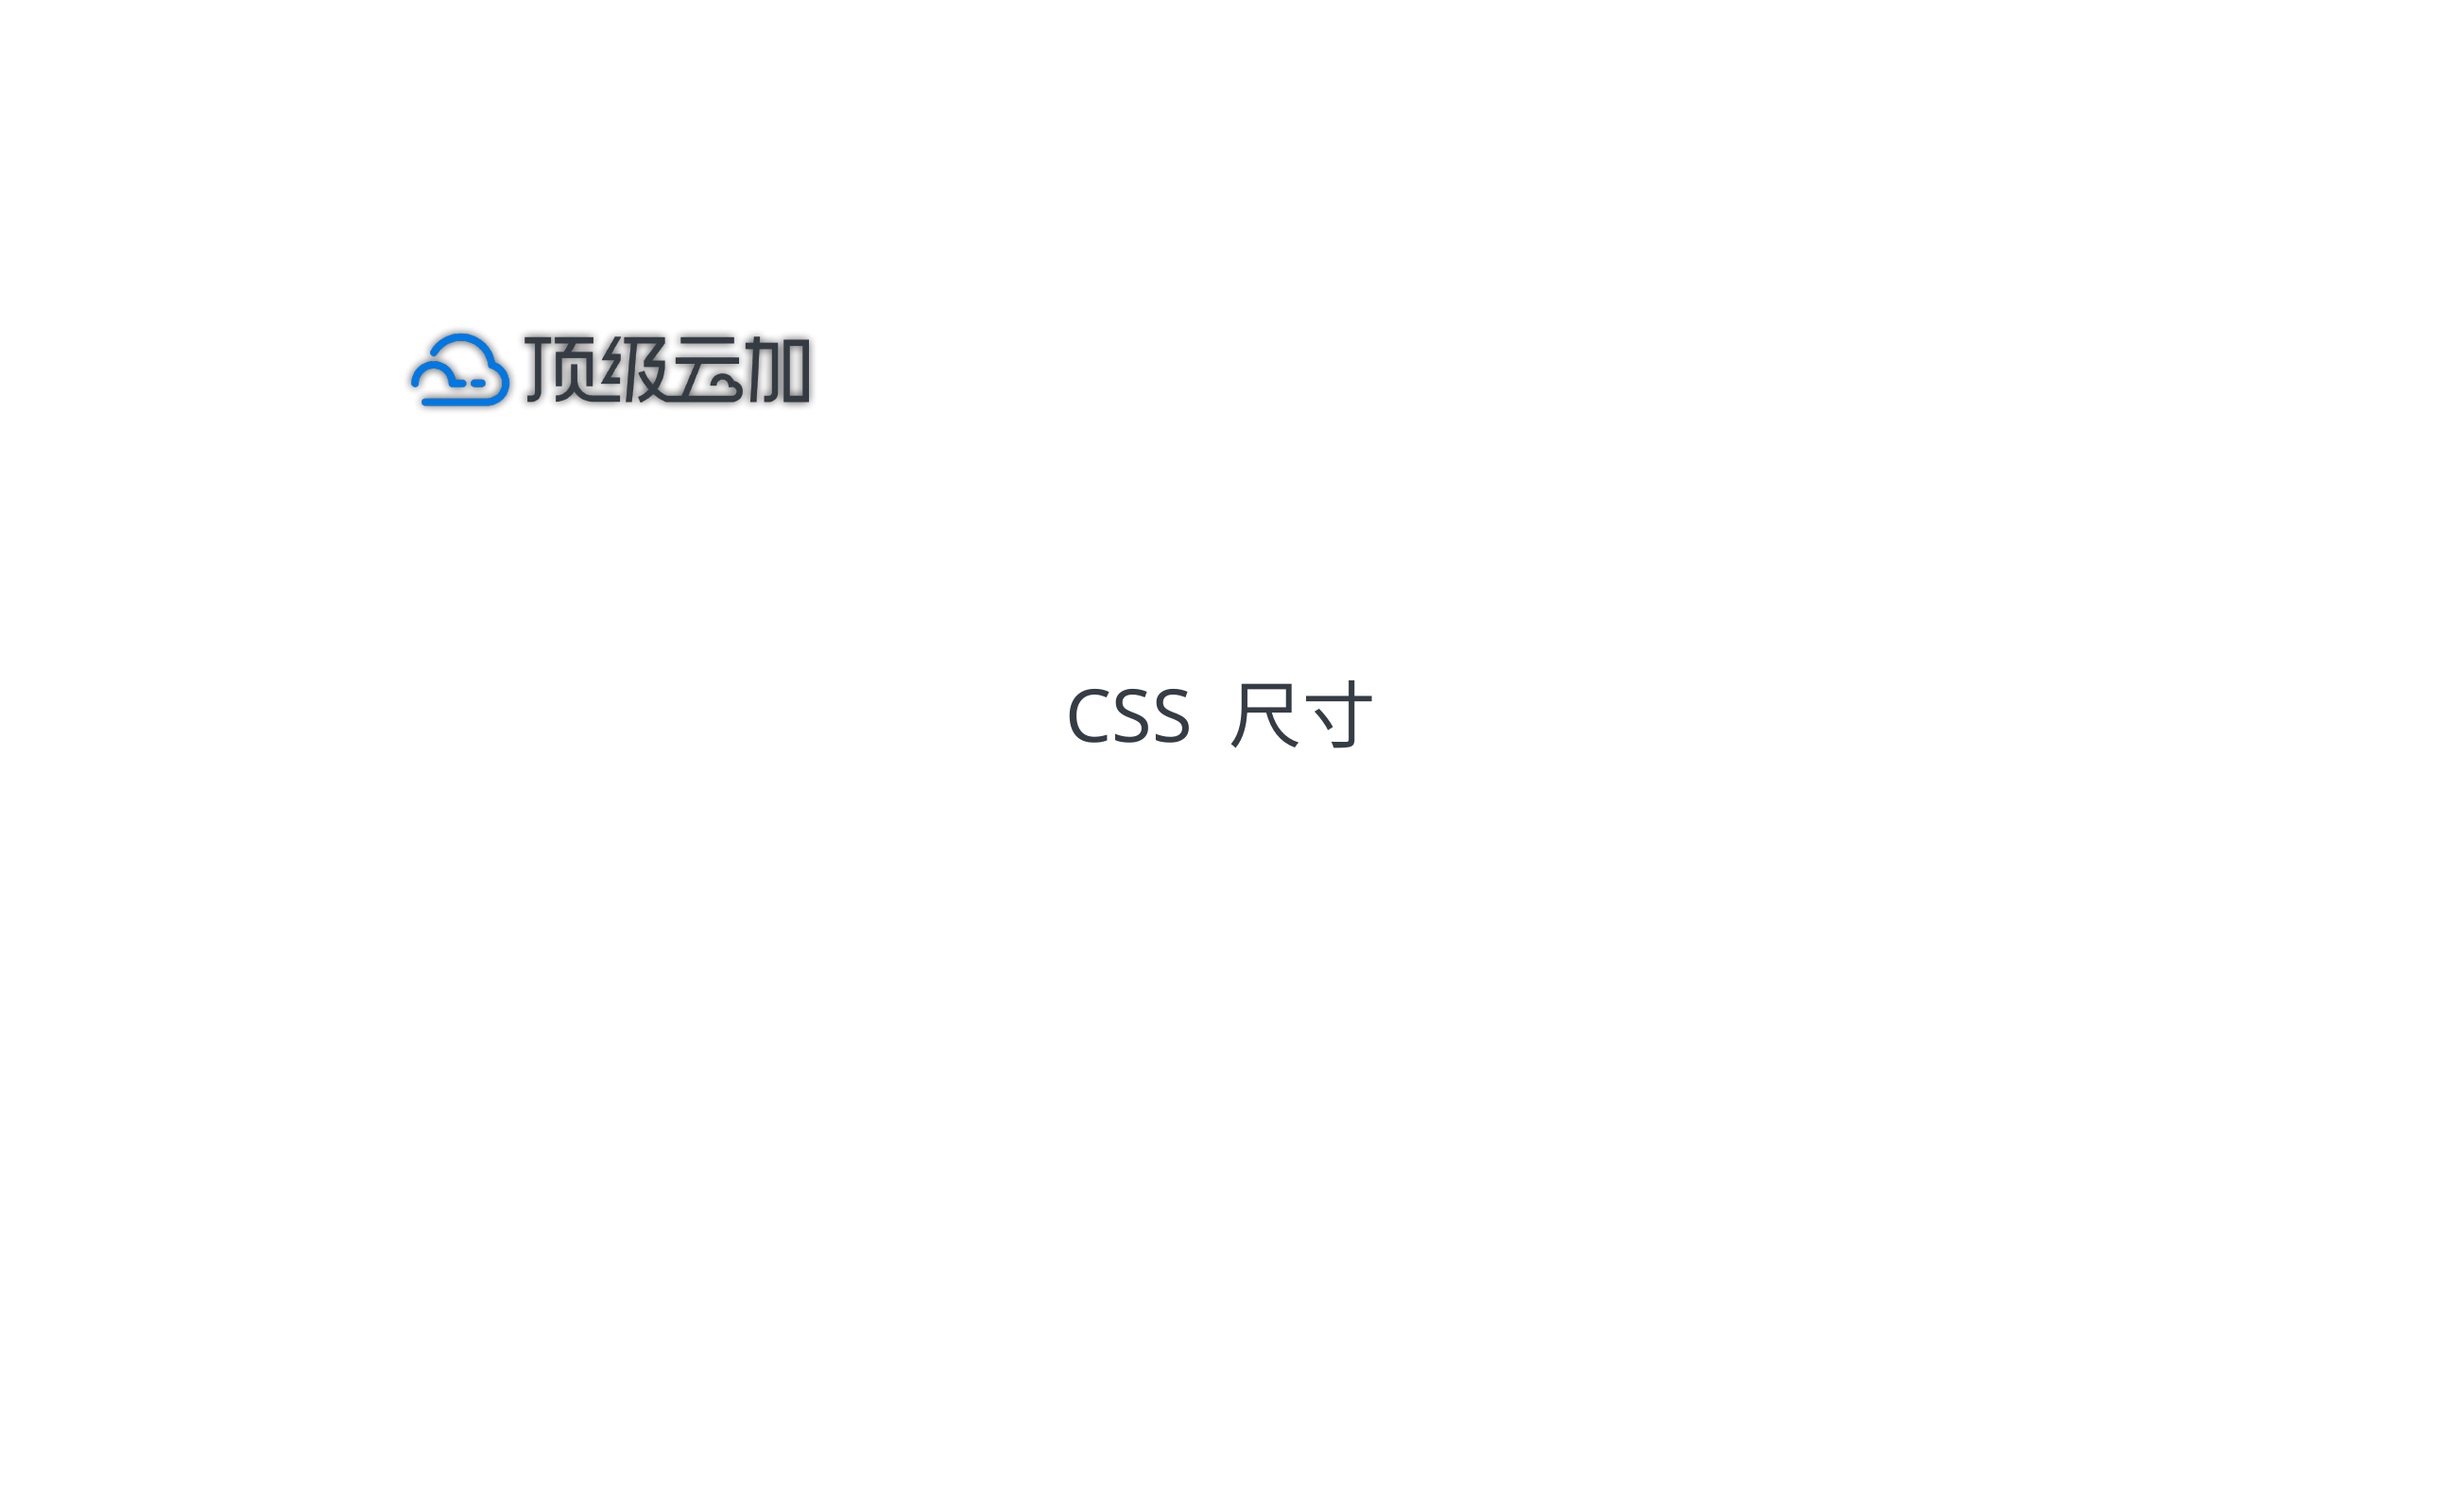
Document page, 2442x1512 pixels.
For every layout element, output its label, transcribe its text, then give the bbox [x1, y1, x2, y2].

picture [362, 220, 858, 520]
title CSS 尺寸 [702, 680, 1739, 763]
